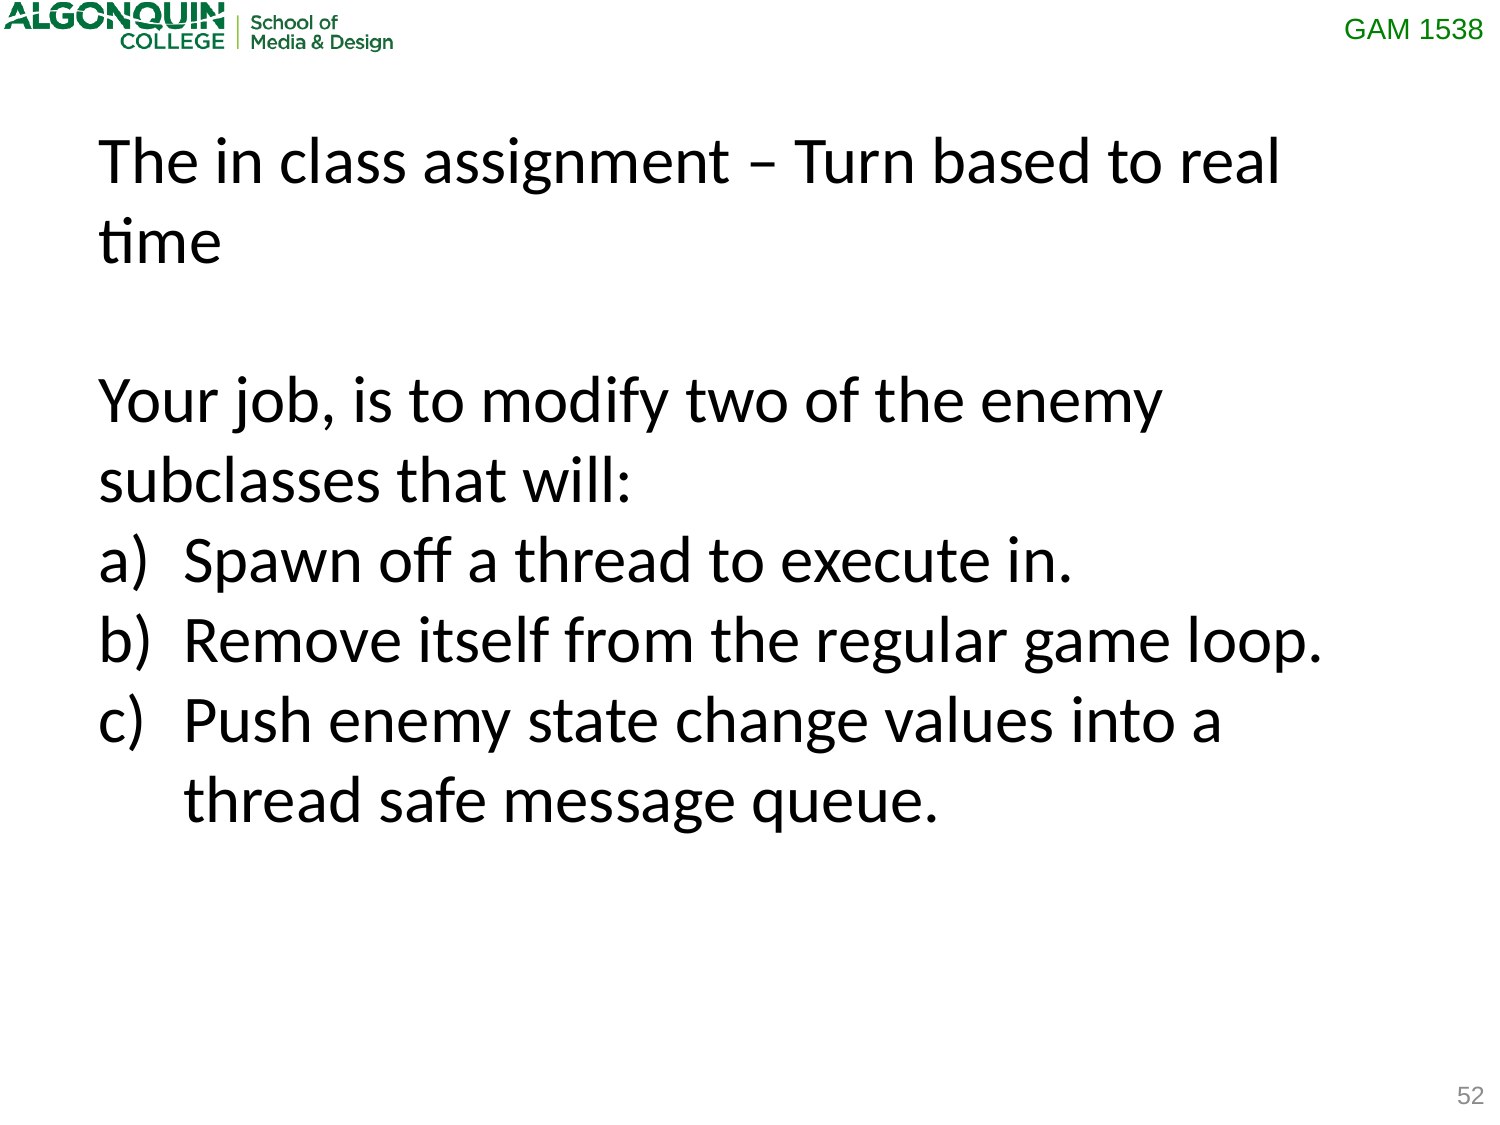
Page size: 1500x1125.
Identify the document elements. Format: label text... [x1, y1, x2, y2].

picture [0, 0, 399, 54]
slide_number 52 [1149, 1065, 1500, 1125]
text_box The in class assignment – Turn based to real time Your job, is to modify two of the enemy subclasses that will: Spawn off a thread to execute in. Remove itself from the regular game loop. Push enemy state change values into a thread safe message queue. [83, 109, 1434, 844]
